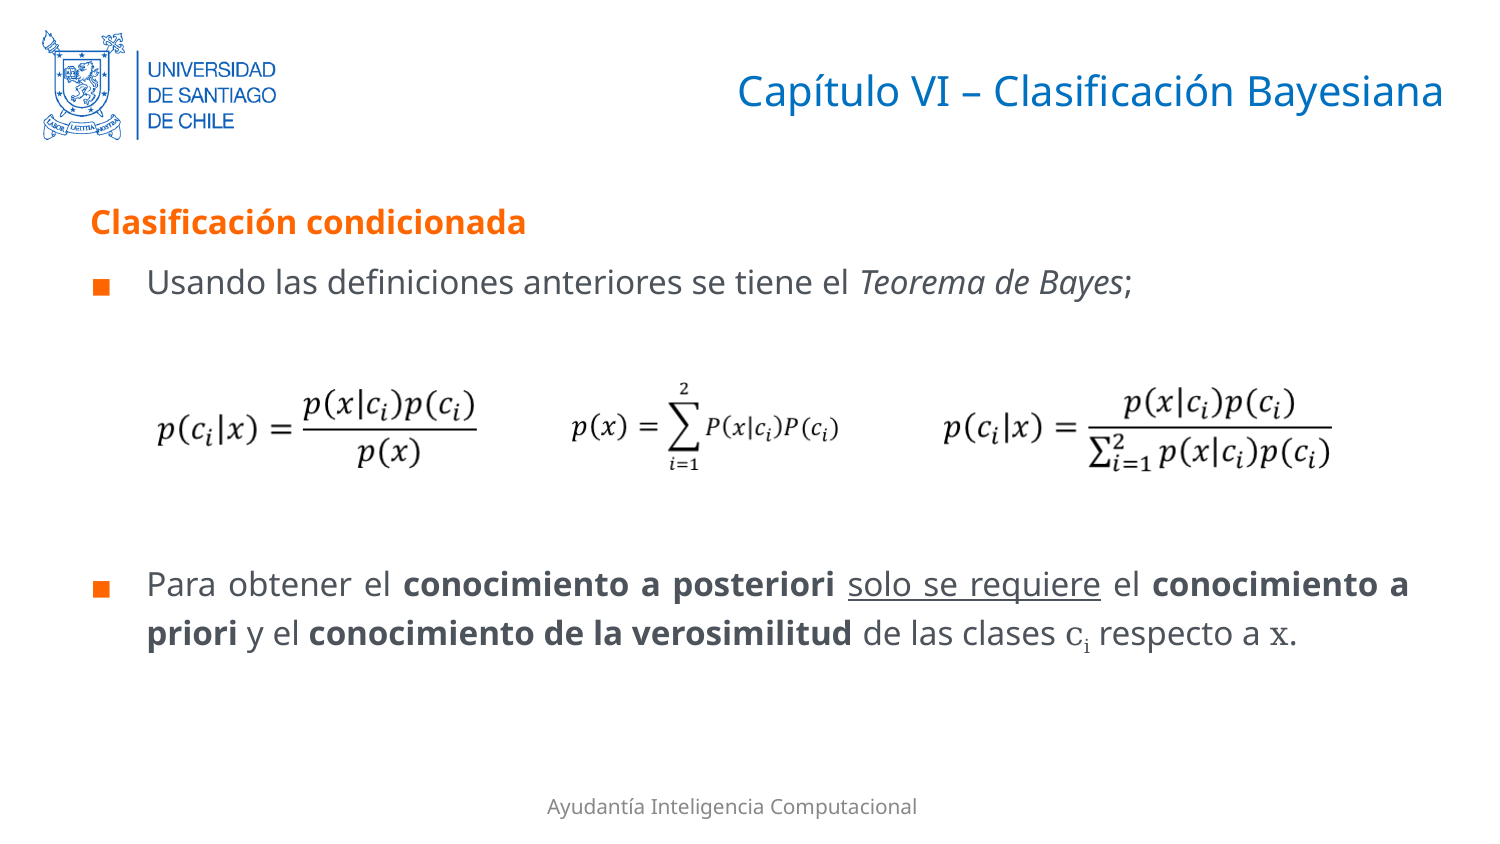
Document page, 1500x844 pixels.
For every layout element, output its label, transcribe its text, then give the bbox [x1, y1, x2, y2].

picture [29, 20, 289, 151]
list Clasificación condicionada Usando las definiciones anteriores se tiene el Teorema de Bayes; Para obtener el conocimiento a posteriori solo se requiere el conocimiento a priori y el conocimiento de la verosimilitud de las clases ci respecto a x. [75, 185, 1425, 743]
footer Ayudantía Inteligencia Computacional [307, 776, 1158, 836]
text_box [566, 379, 853, 470]
title Capítulo VI – Clasificación Bayesiana [312, 43, 1461, 137]
text_box [141, 376, 503, 477]
text_box [920, 374, 1365, 479]
